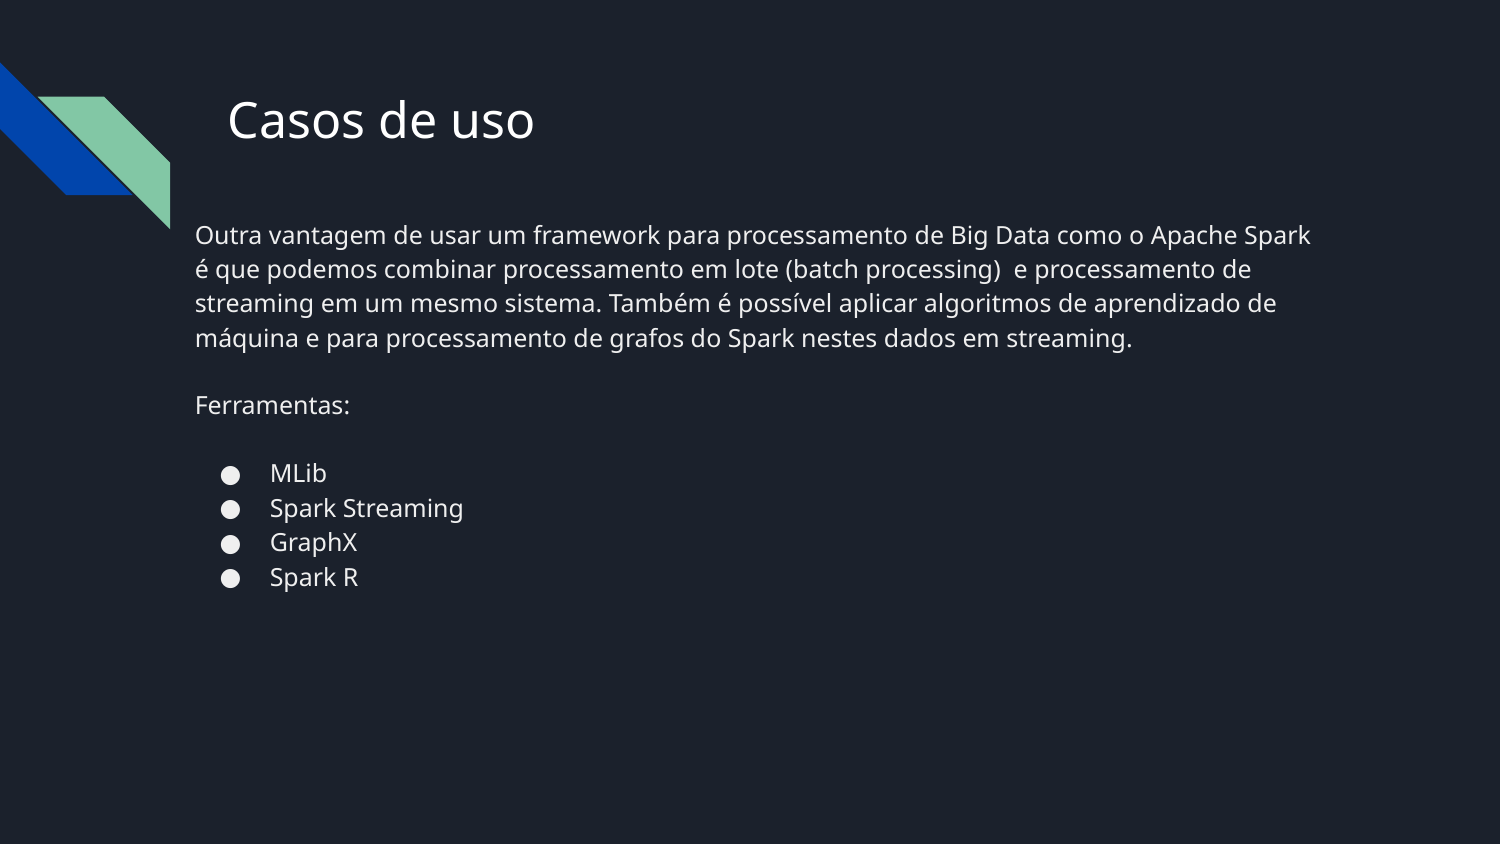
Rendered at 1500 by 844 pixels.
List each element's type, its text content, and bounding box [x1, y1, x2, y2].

list Outra vantagem de usar um framework para processamento de Big Data como o Apache Spark é que podemos combinar processamento em lote (batch processing) e processamento de streaming em um mesmo sistema. Também é possível aplicar algoritmos de aprendizado de máquina e para processamento de grafos do Spark nestes dados em streaming. Ferramentas: MLib Spark Streaming GraphX Spark R [179, 199, 1335, 678]
title Casos de uso [212, 64, 1368, 215]
